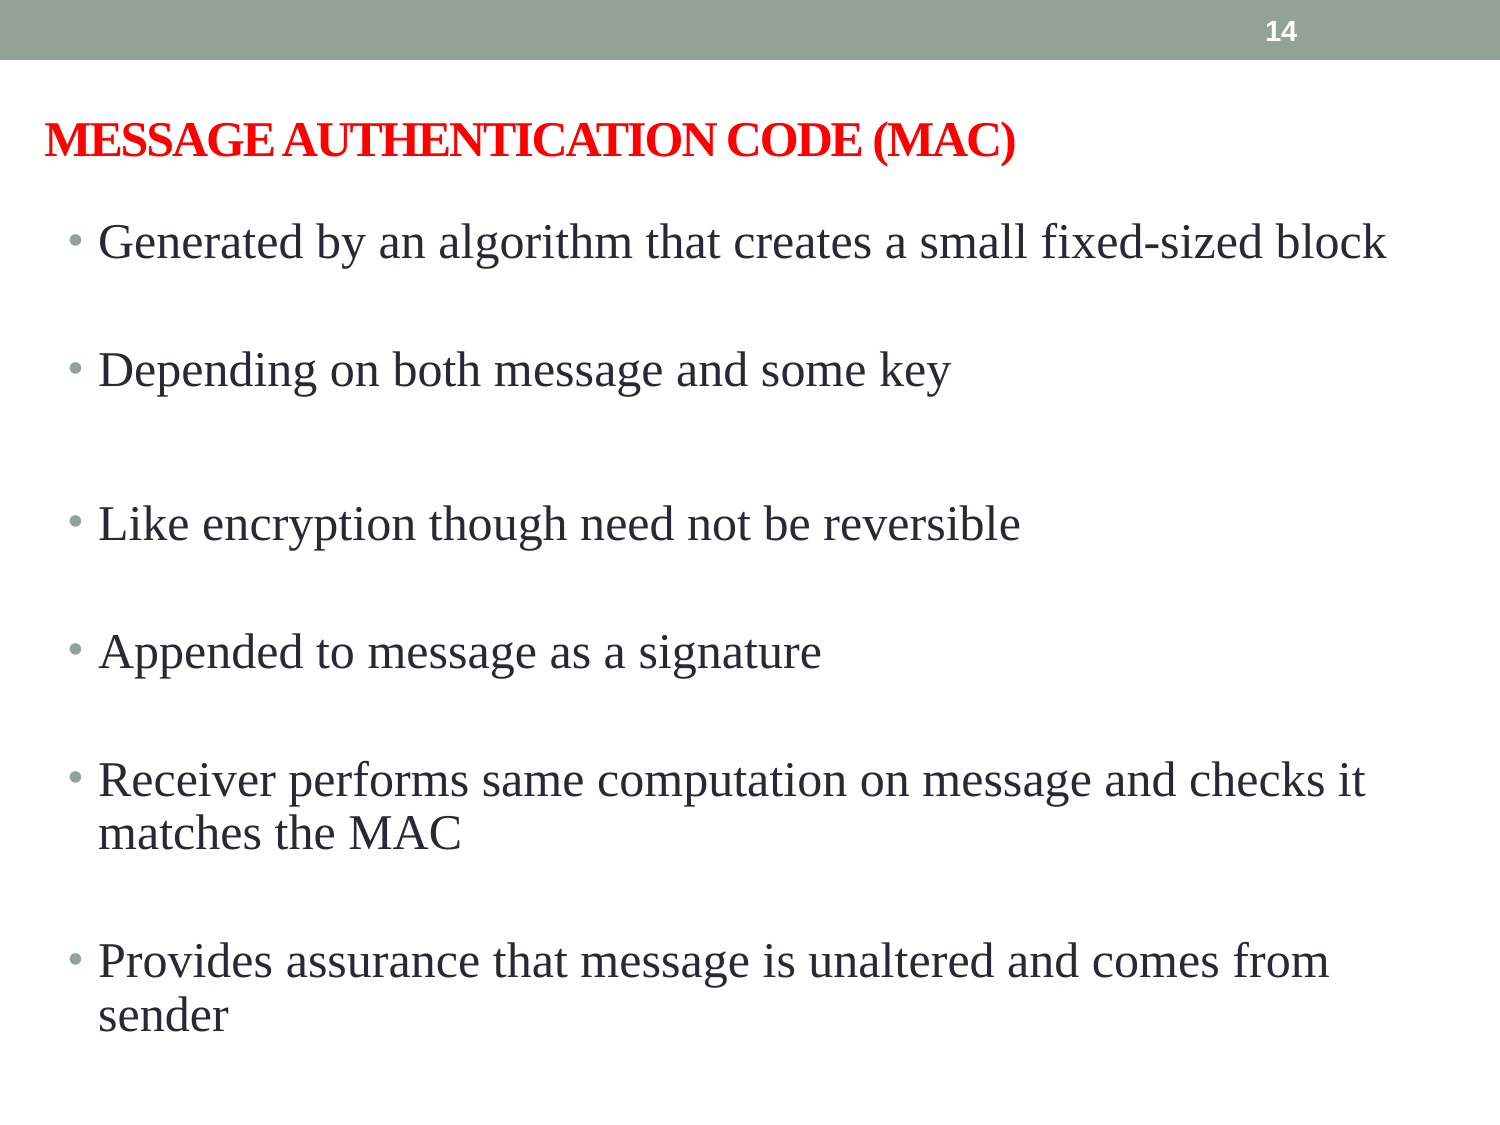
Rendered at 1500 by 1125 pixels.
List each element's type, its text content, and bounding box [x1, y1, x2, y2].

slide_number 14 [1250, 3, 1425, 57]
title MESSAGE AUTHENTICATION CODE (MAC) [29, 87, 1425, 185]
list Generated by an algorithm that creates a small fixed-sized block Depending on both message and some key Like encryption though need not be reversible Appended to message as a signature Receiver performs same computation on message and checks it matches the MAC Provides assurance that message is unaltered and comes from sender [52, 207, 1448, 1009]
